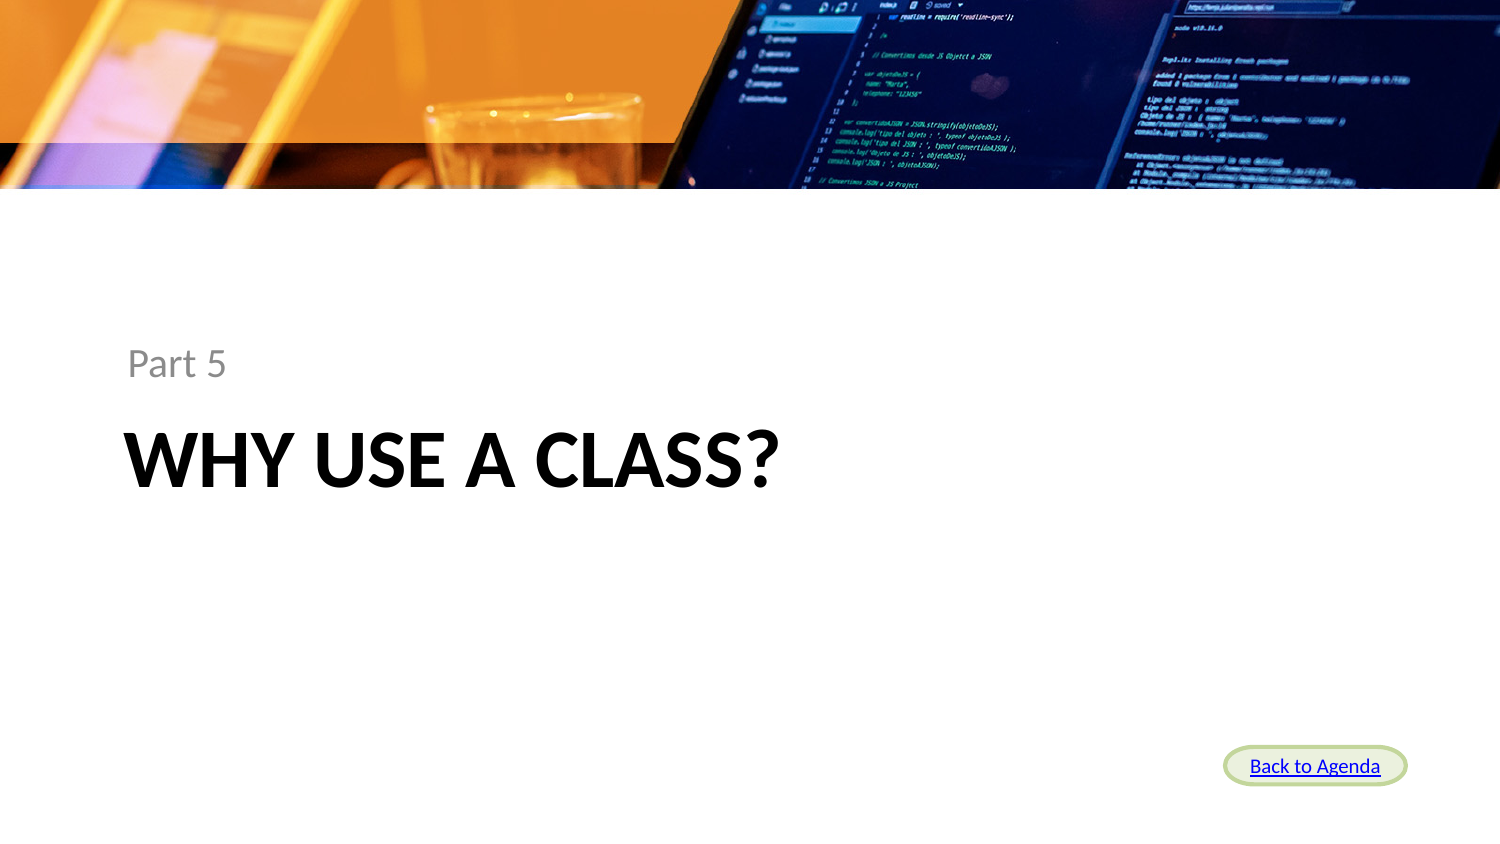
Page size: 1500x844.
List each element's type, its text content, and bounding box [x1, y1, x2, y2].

title Why use a Class? [108, 396, 1478, 564]
picture [0, 0, 1500, 844]
list Part 5 [112, 209, 1388, 394]
text_box Back to Agenda [1222, 744, 1408, 787]
